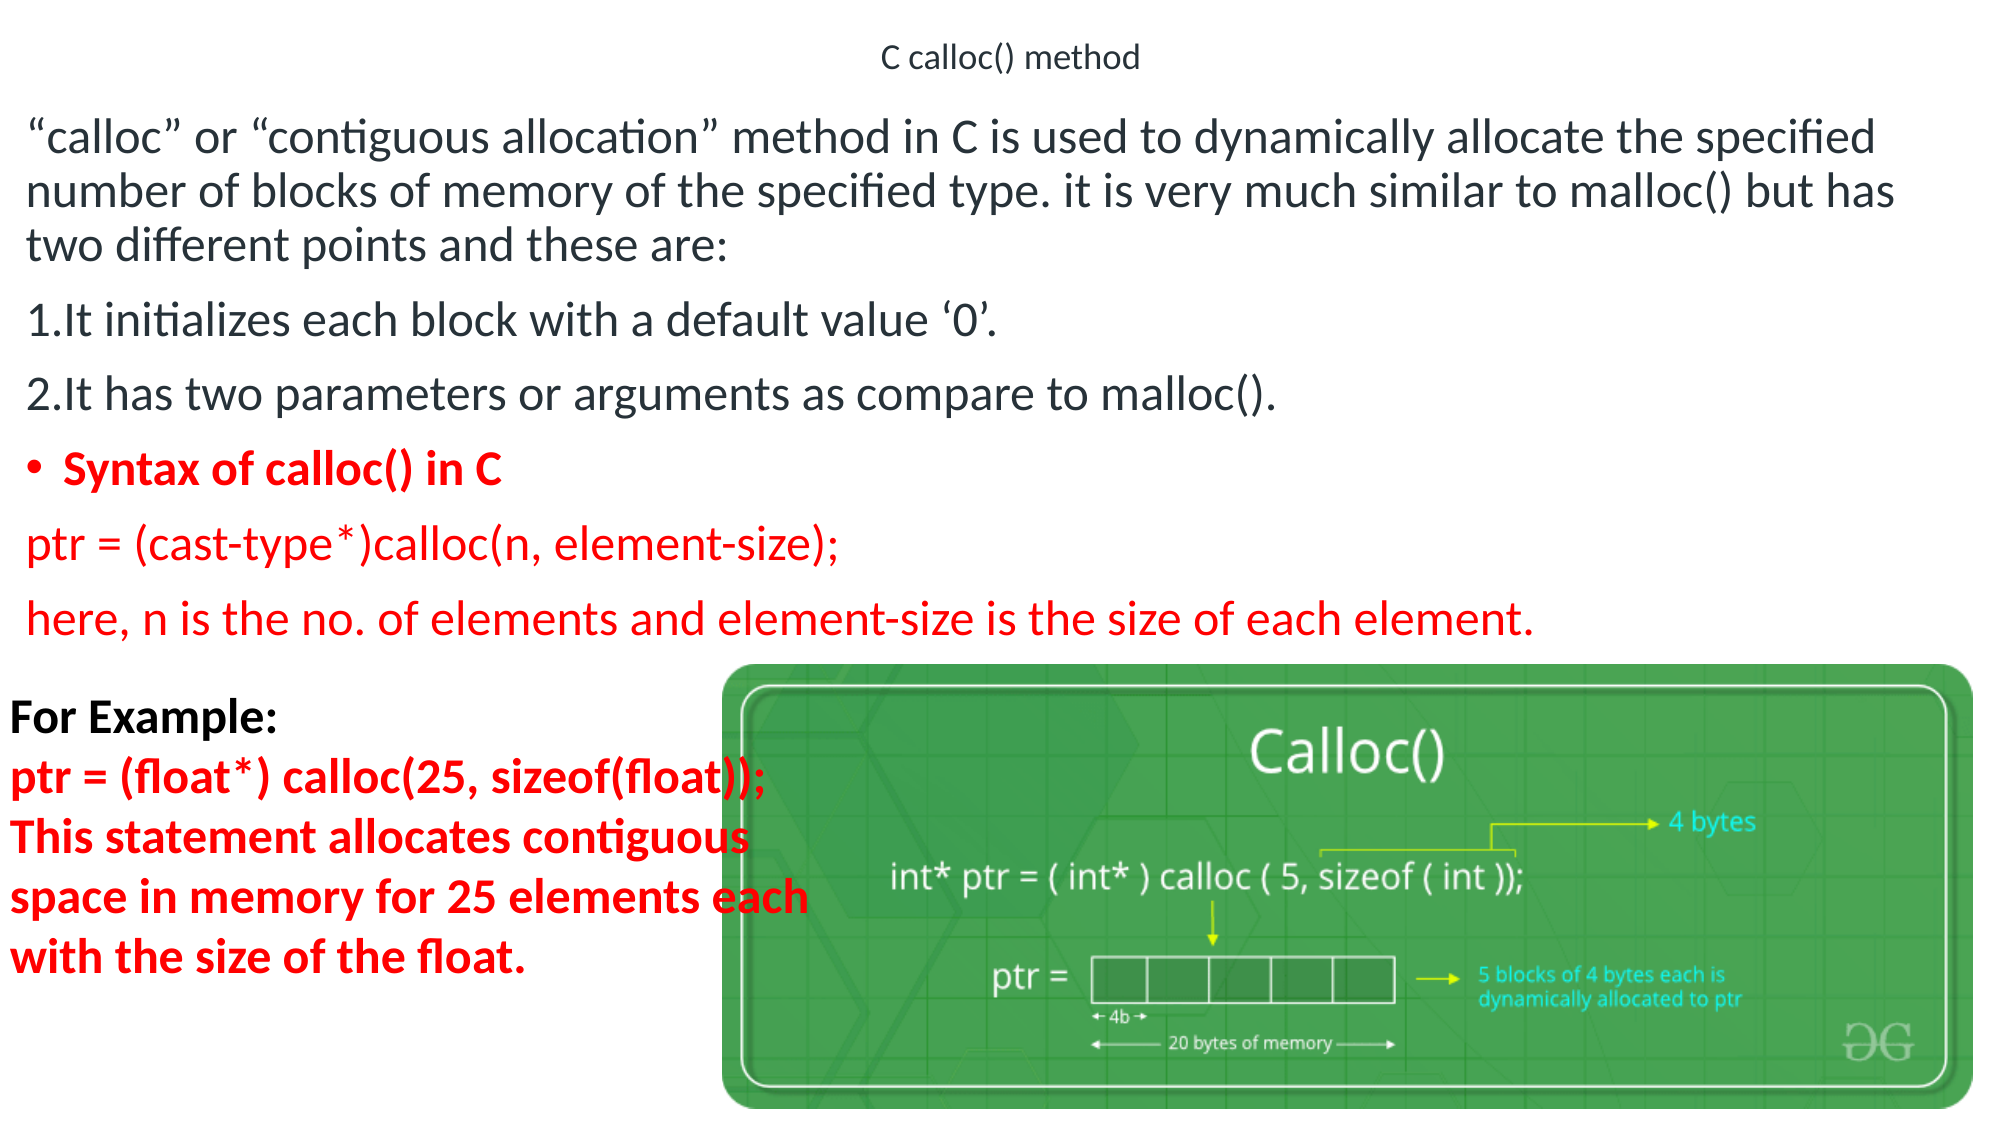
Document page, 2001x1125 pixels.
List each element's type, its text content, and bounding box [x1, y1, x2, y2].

text_box For Example: ptr = (float*) calloc(25, sizeof(float)); This statement allocates contiguous space in memory for 25 elements each with the size of the float. [0, 675, 722, 991]
title C calloc() method [22, 0, 2000, 131]
picture [722, 664, 1973, 1109]
list “calloc” or “contiguous allocation” method in C is used to dynamically allocate the specified number of blocks of memory of the specified type. it is very much similar to malloc() but has two different points and these are: 1.It initializes each block with a default value ‘0’. 2.It has two parameters or arguments as compare to malloc(). Syntax of calloc() in C ptr = (cast-type*)calloc(n, element-size); here, n is the no. of elements and element-size is the size of each element. [10, 102, 1989, 1125]
